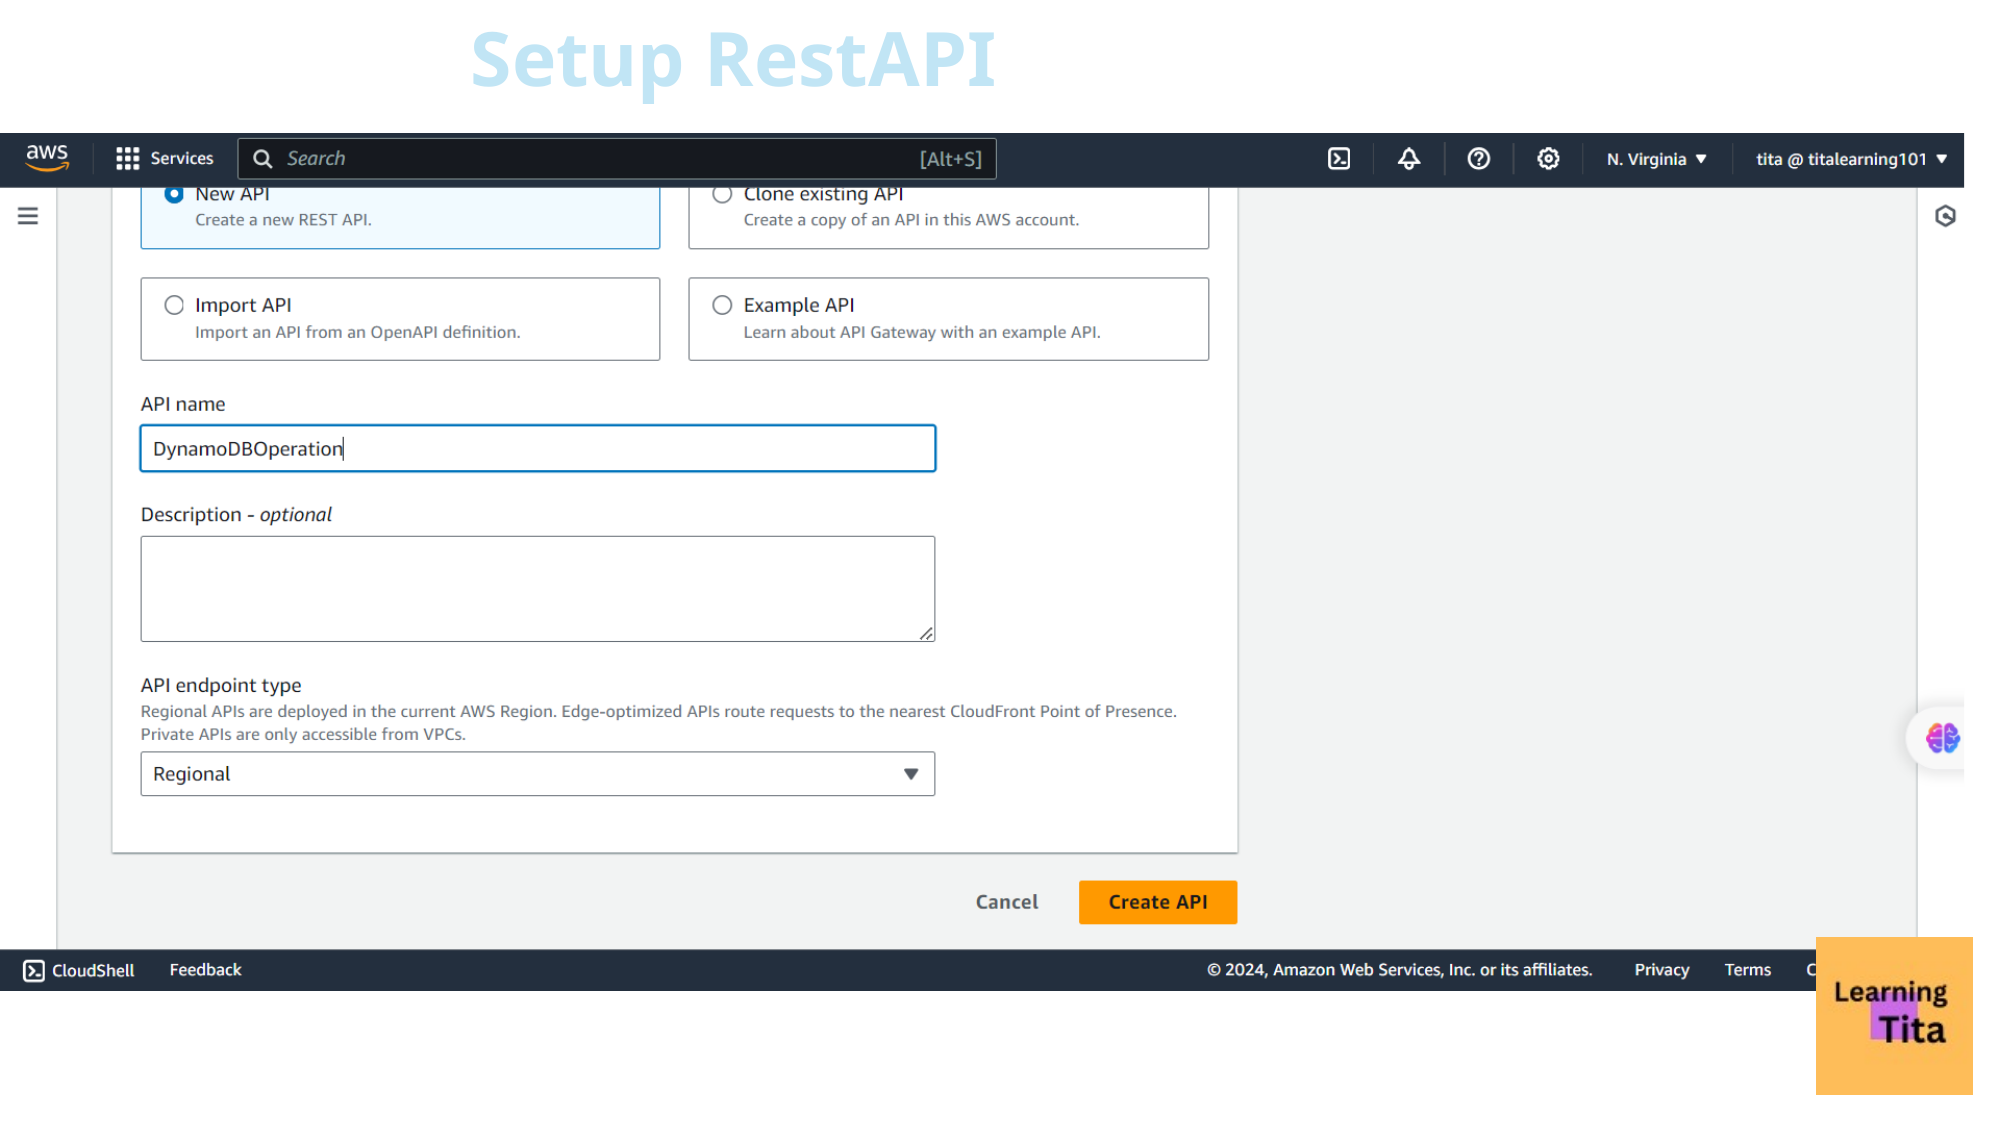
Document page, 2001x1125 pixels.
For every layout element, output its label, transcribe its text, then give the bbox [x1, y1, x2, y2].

text_box Setup RestAPI [455, 4, 1012, 110]
picture [0, 133, 1974, 1095]
